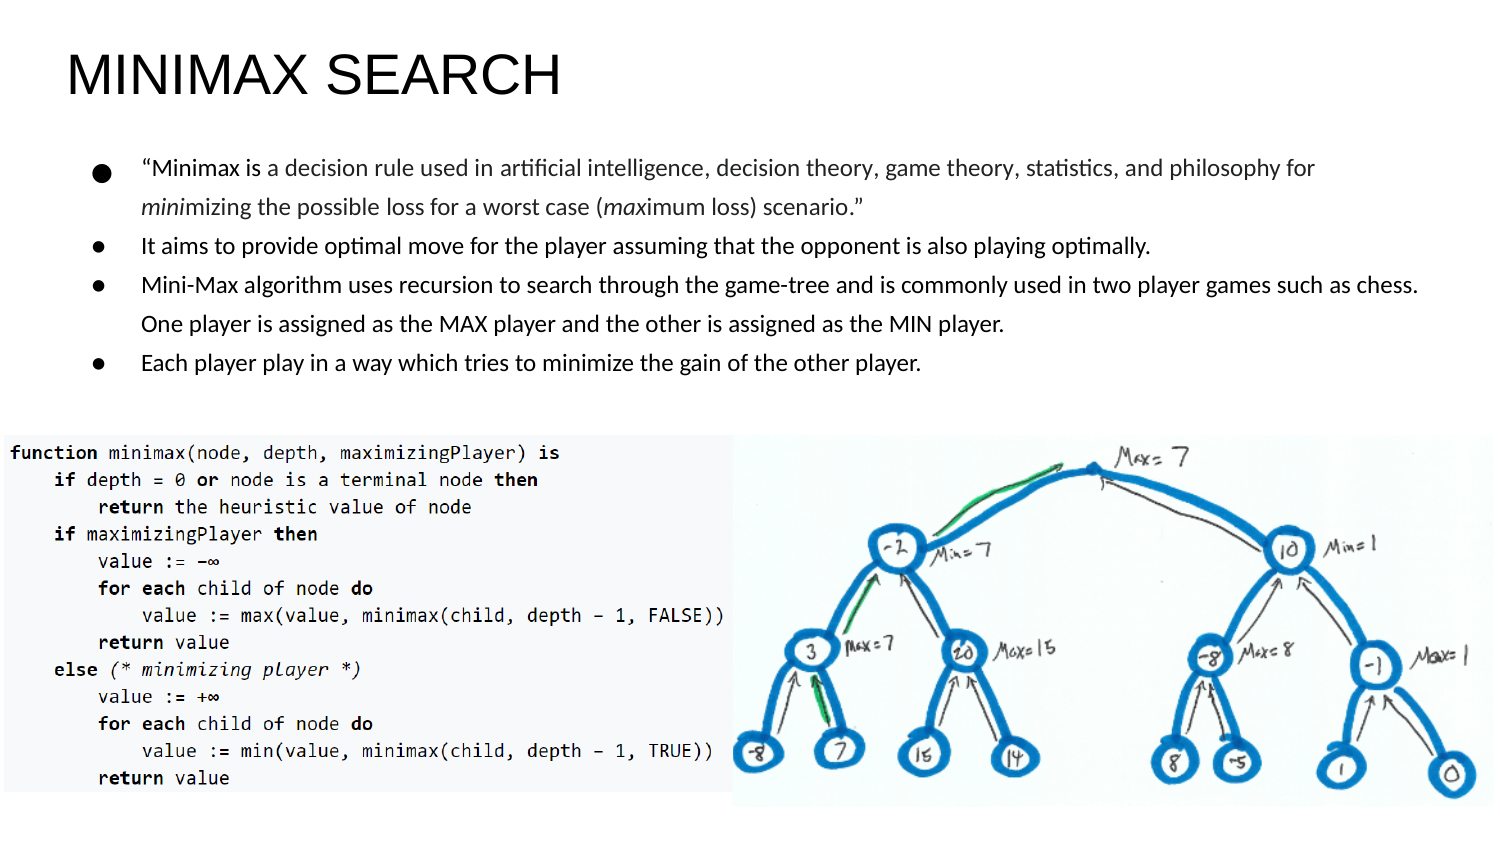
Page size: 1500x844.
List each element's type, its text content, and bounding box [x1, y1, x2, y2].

picture [4, 434, 1495, 808]
list “Minimax is a decision rule used in artificial intelligence, decision theory, game theory, statistics, and philosophy for minimizing the possible loss for a worst case (maximum loss) scenario.” It aims to provide optimal move for the player assuming that the opponent is also playing optimally. Mini-Max algorithm uses recursion to search through the game-tree and is commonly used in two player games such as chess. One player is assigned as the MAX player and the other is assigned as the MIN player. Each player play in a way which tries to minimize the gain of the other player. [51, 128, 1449, 422]
title MINIMAX SEARCH [51, 27, 1449, 122]
